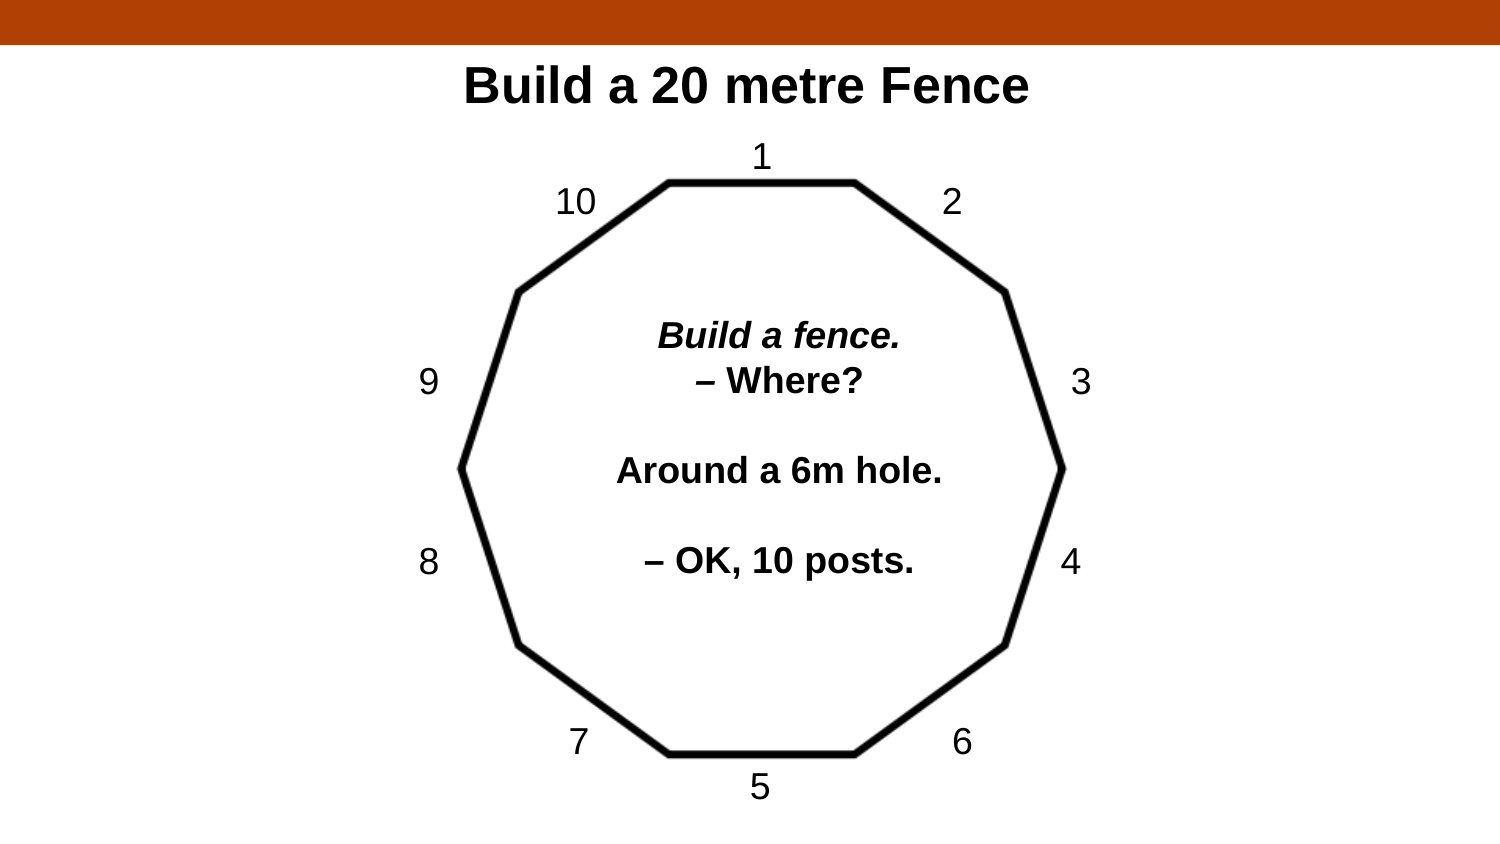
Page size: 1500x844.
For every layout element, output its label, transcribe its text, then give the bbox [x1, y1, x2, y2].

text_box 1 10 2 9 3 8 4 7 6 5 [253, 122, 1317, 814]
text_box Build a 20 metre Fence [115, 43, 1380, 122]
picture [449, 156, 1075, 782]
